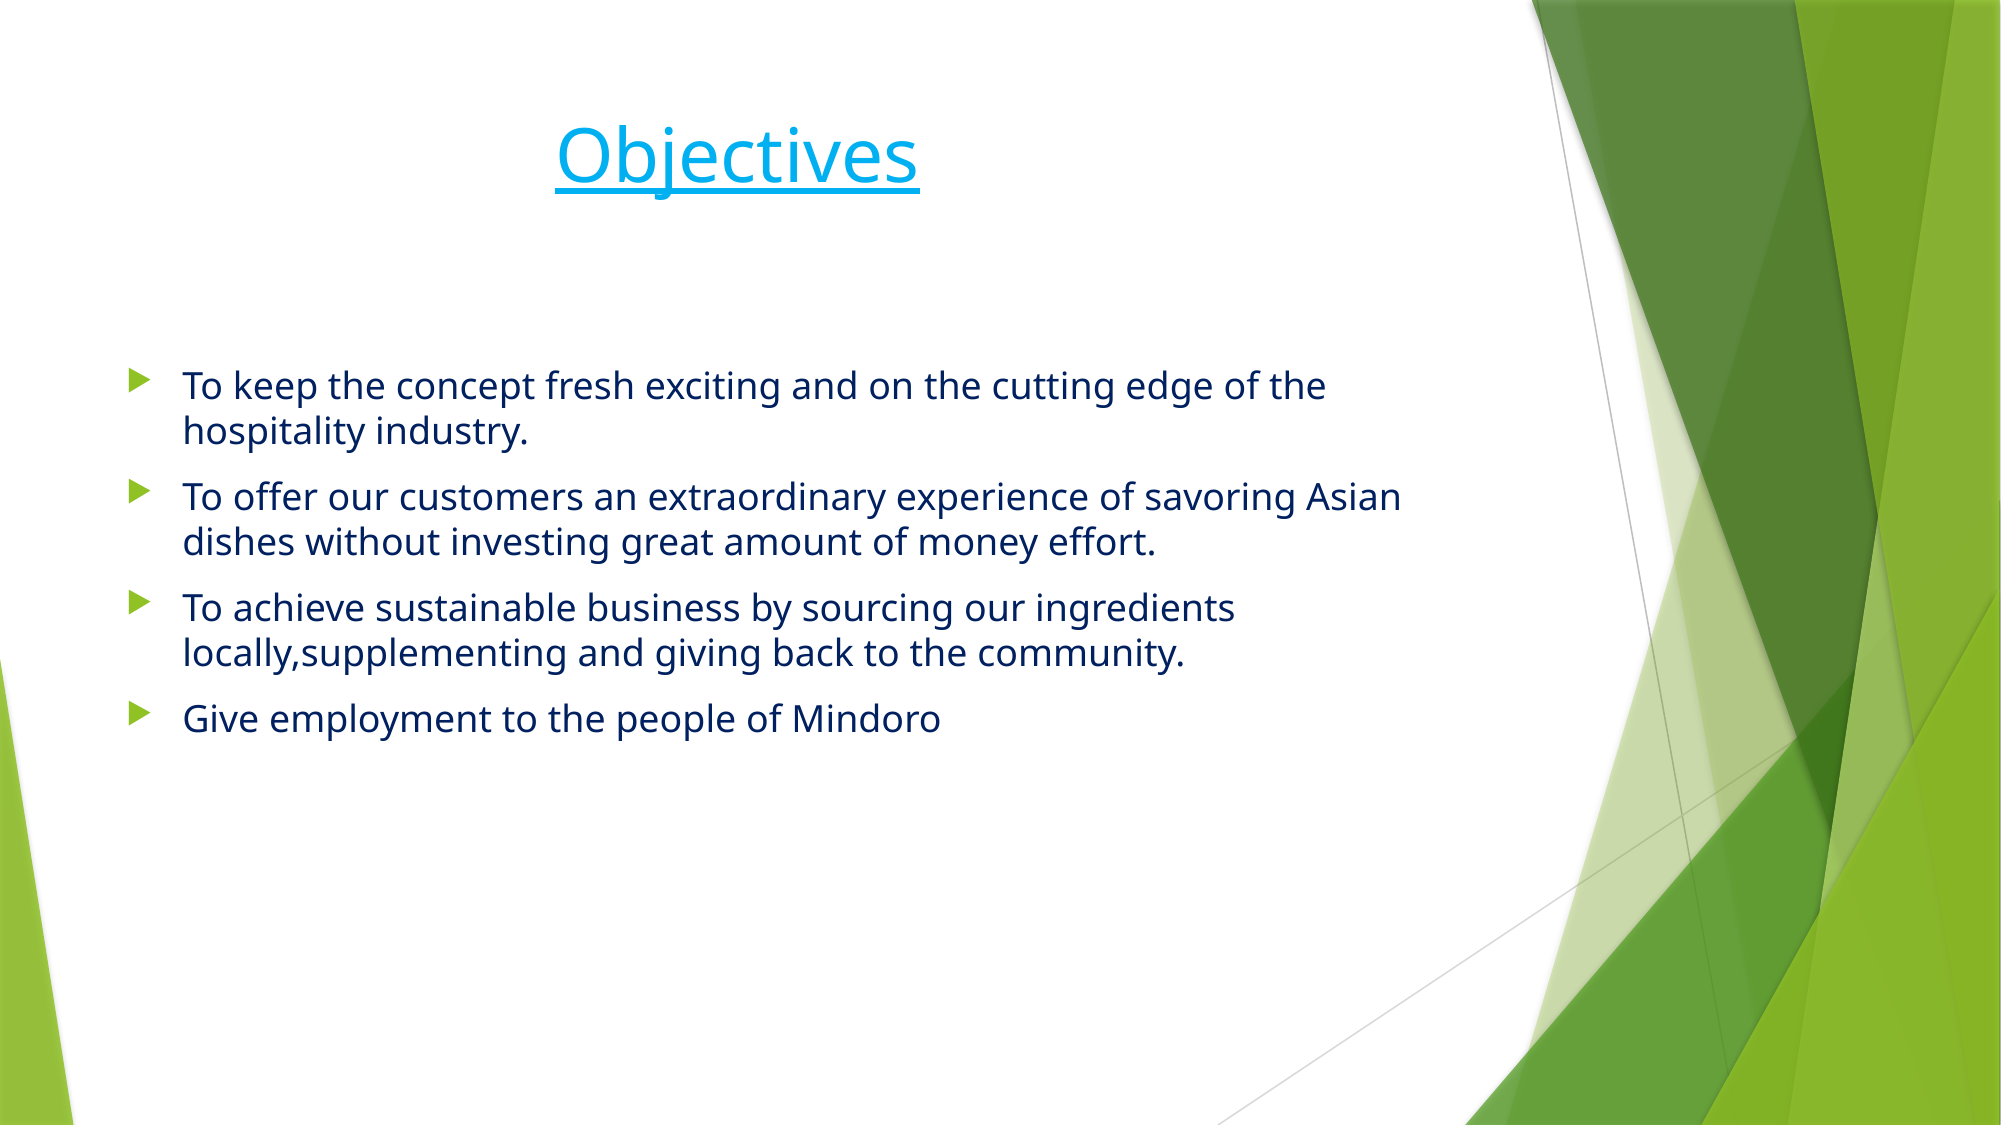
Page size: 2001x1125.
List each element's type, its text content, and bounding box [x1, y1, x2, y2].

list To keep the concept fresh exciting and on the cutting edge of the hospitality industry. To offer our customers an extraordinary experience of savoring Asian dishes without investing great amount of money effort. To achieve sustainable business by sourcing our ingredients locally,supplementing and giving back to the community. Give employment to the people of Mindoro [111, 354, 1522, 992]
title Objectives [111, 99, 1522, 317]
